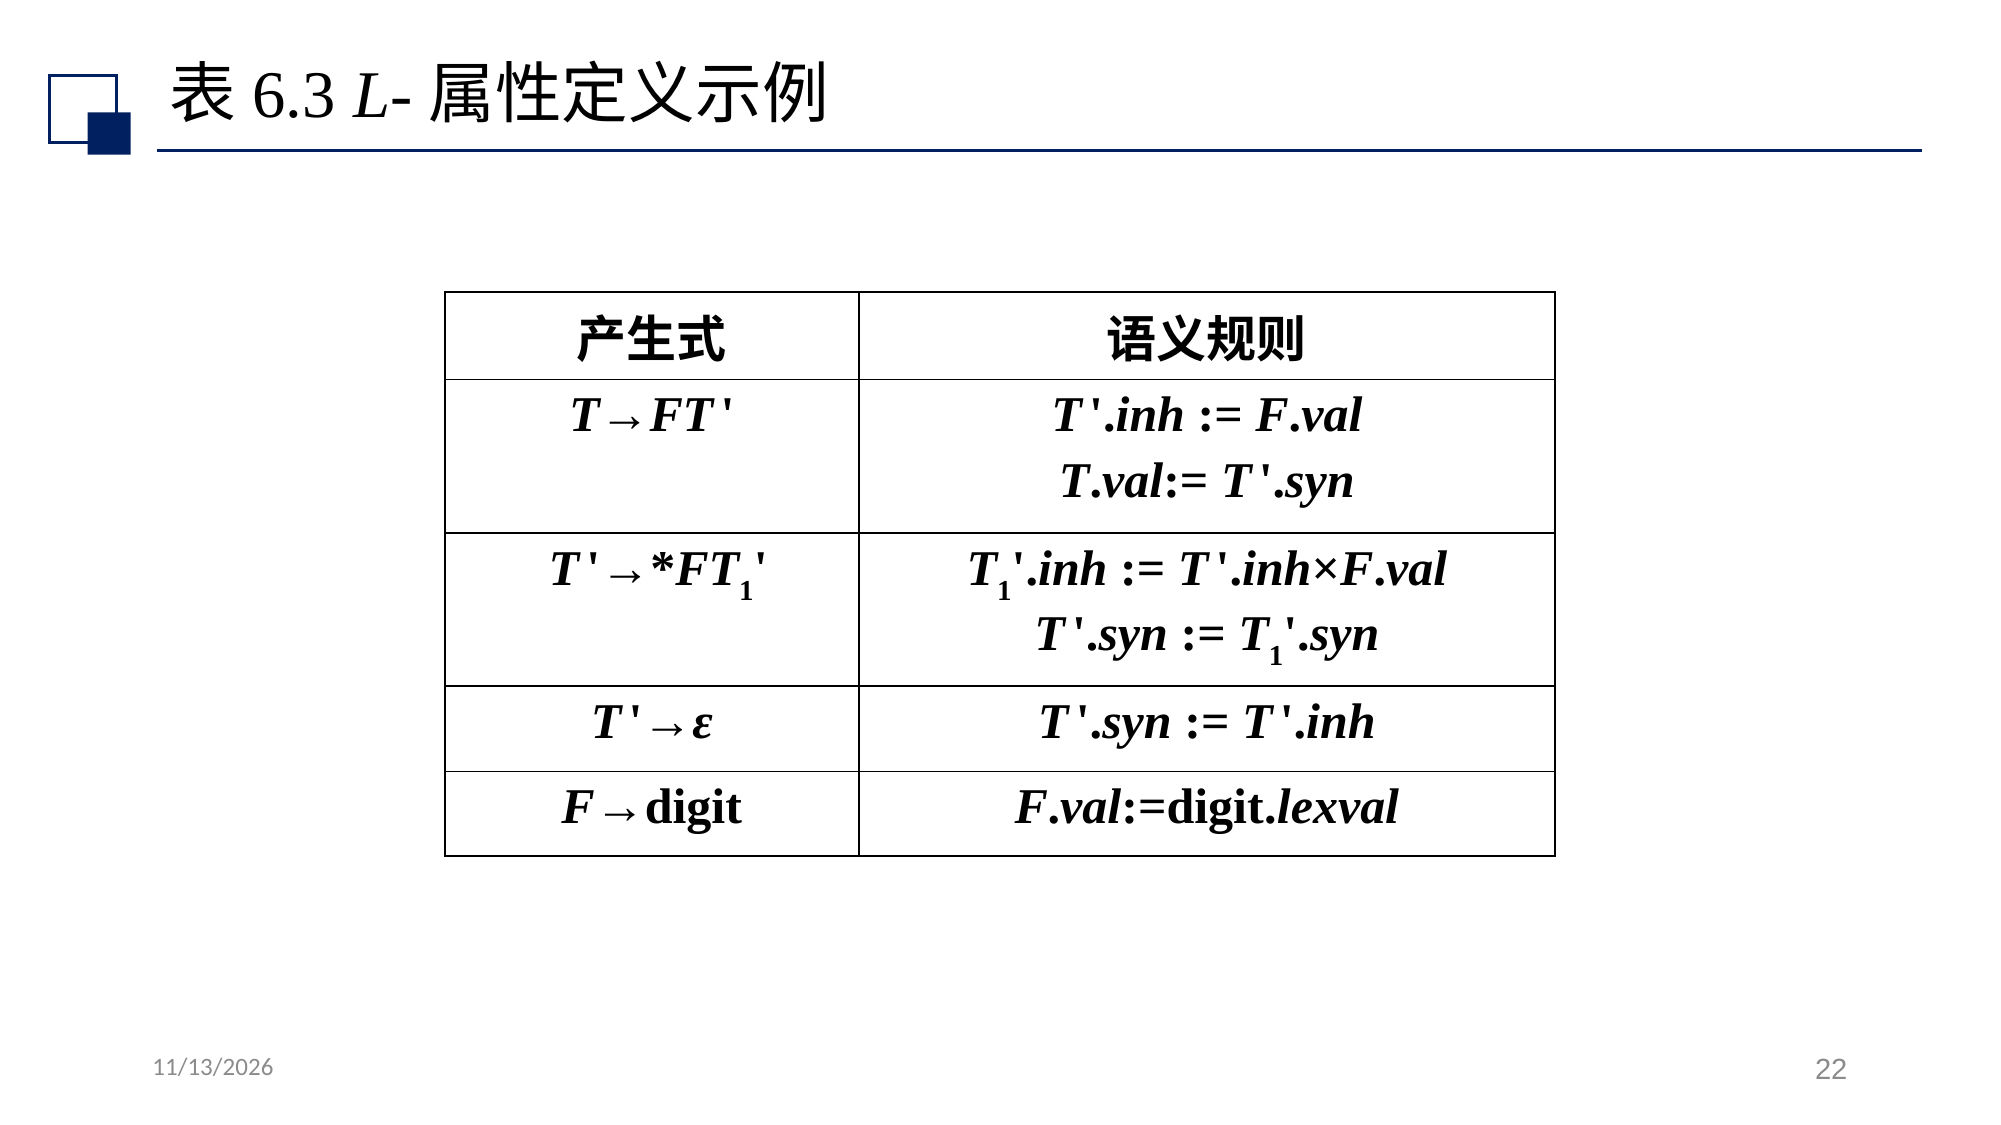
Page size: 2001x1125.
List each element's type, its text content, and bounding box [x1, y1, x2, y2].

table_cell F.val:=digit.lexval [860, 772, 1554, 855]
table_cell T '→ε [446, 687, 858, 771]
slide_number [137, 1042, 588, 1103]
table_cell T '→*FT1' [446, 534, 858, 685]
table_header 语义规则 [860, 293, 1554, 379]
table_cell T '.syn := T '.inh [860, 687, 1554, 771]
slide_number 22 [1412, 1042, 1863, 1103]
table_header 产生式 [446, 293, 858, 379]
table_cell T→FT ' [446, 380, 858, 532]
title 表6.3 L-属性定义示例 [154, 50, 1880, 143]
table_cell T '.inh := F.val T.val:= T '.syn [860, 380, 1554, 532]
table_cell T1'.inh := T '.inh×F.val T '.syn := T1'.syn [860, 534, 1554, 685]
table_cell F→digit [446, 772, 858, 855]
